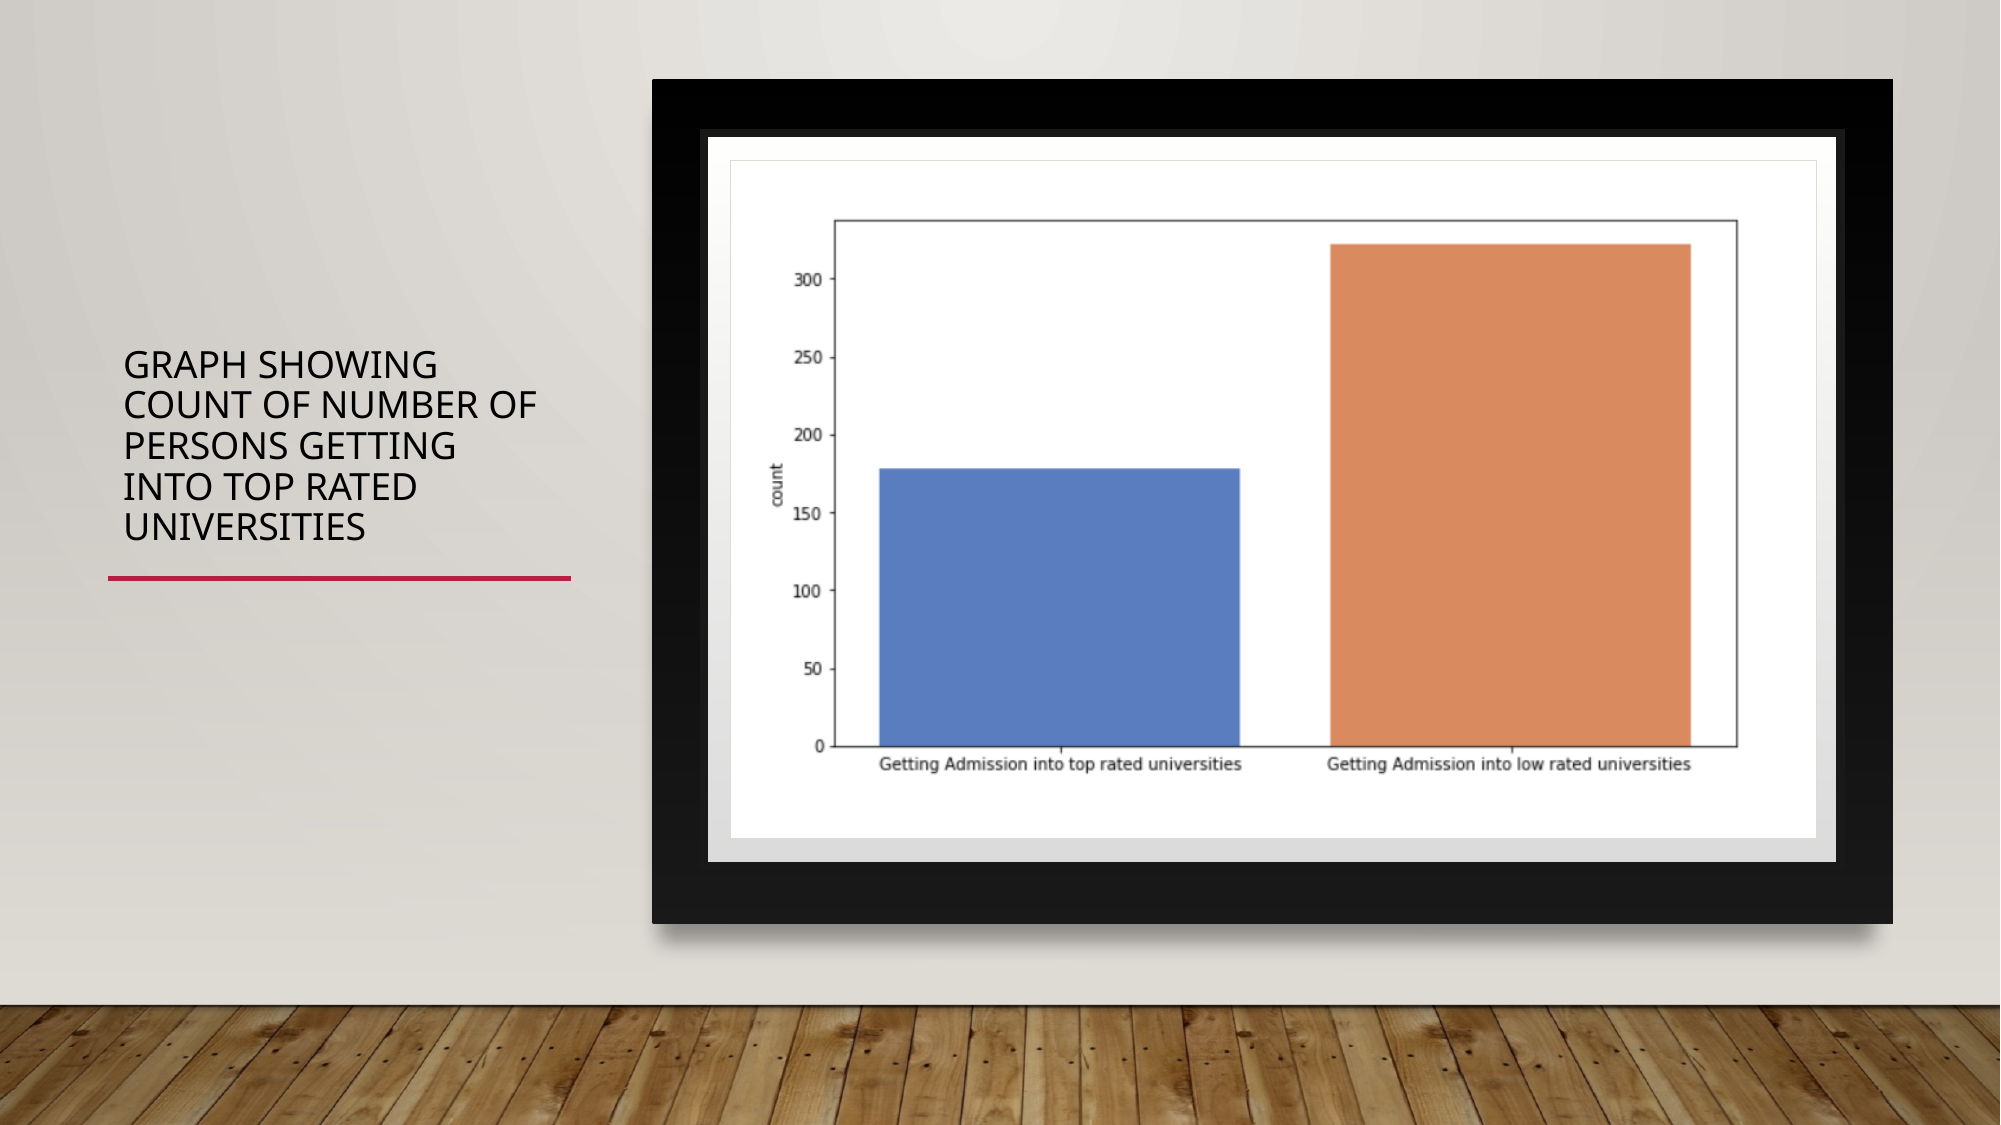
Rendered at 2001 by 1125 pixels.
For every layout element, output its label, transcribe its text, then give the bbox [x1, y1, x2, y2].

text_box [652, 78, 1894, 924]
picture [0, 1006, 2000, 1125]
text_box [0, 0, 2000, 330]
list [757, 200, 1789, 800]
title Graph Showing count of number of persons getting into top rated universities [108, 241, 572, 549]
text_box [0, 330, 2000, 1004]
